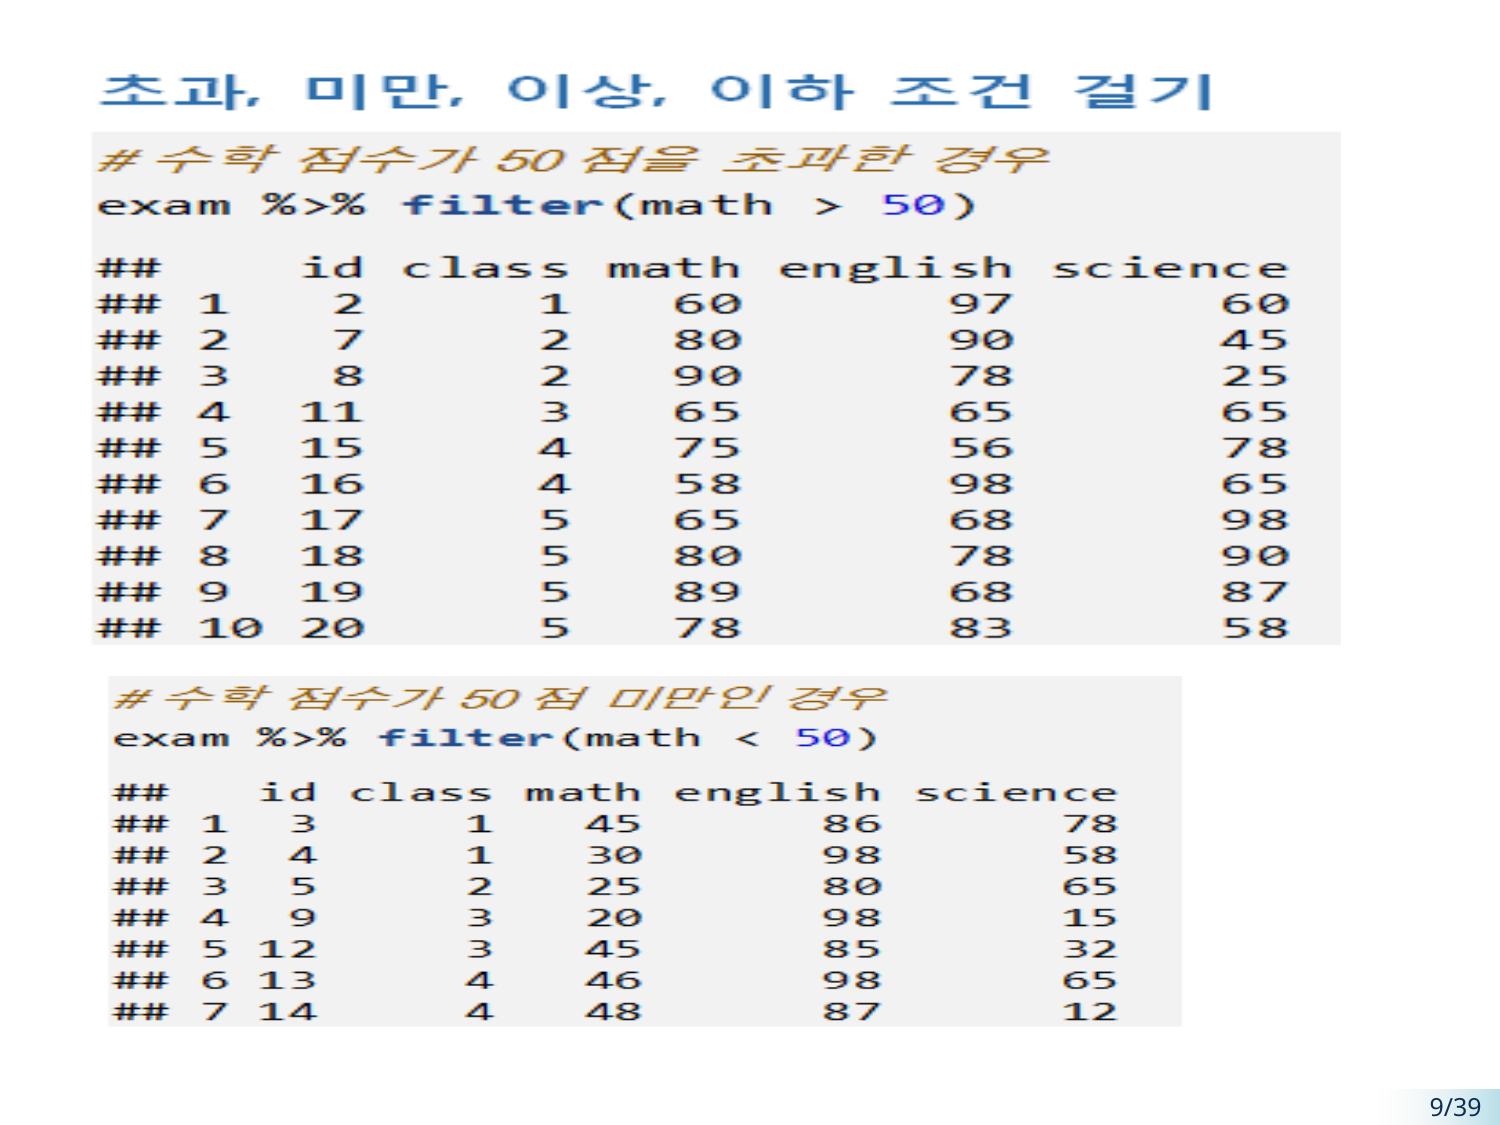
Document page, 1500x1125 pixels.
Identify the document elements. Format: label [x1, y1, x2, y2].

picture [75, 52, 1341, 1058]
